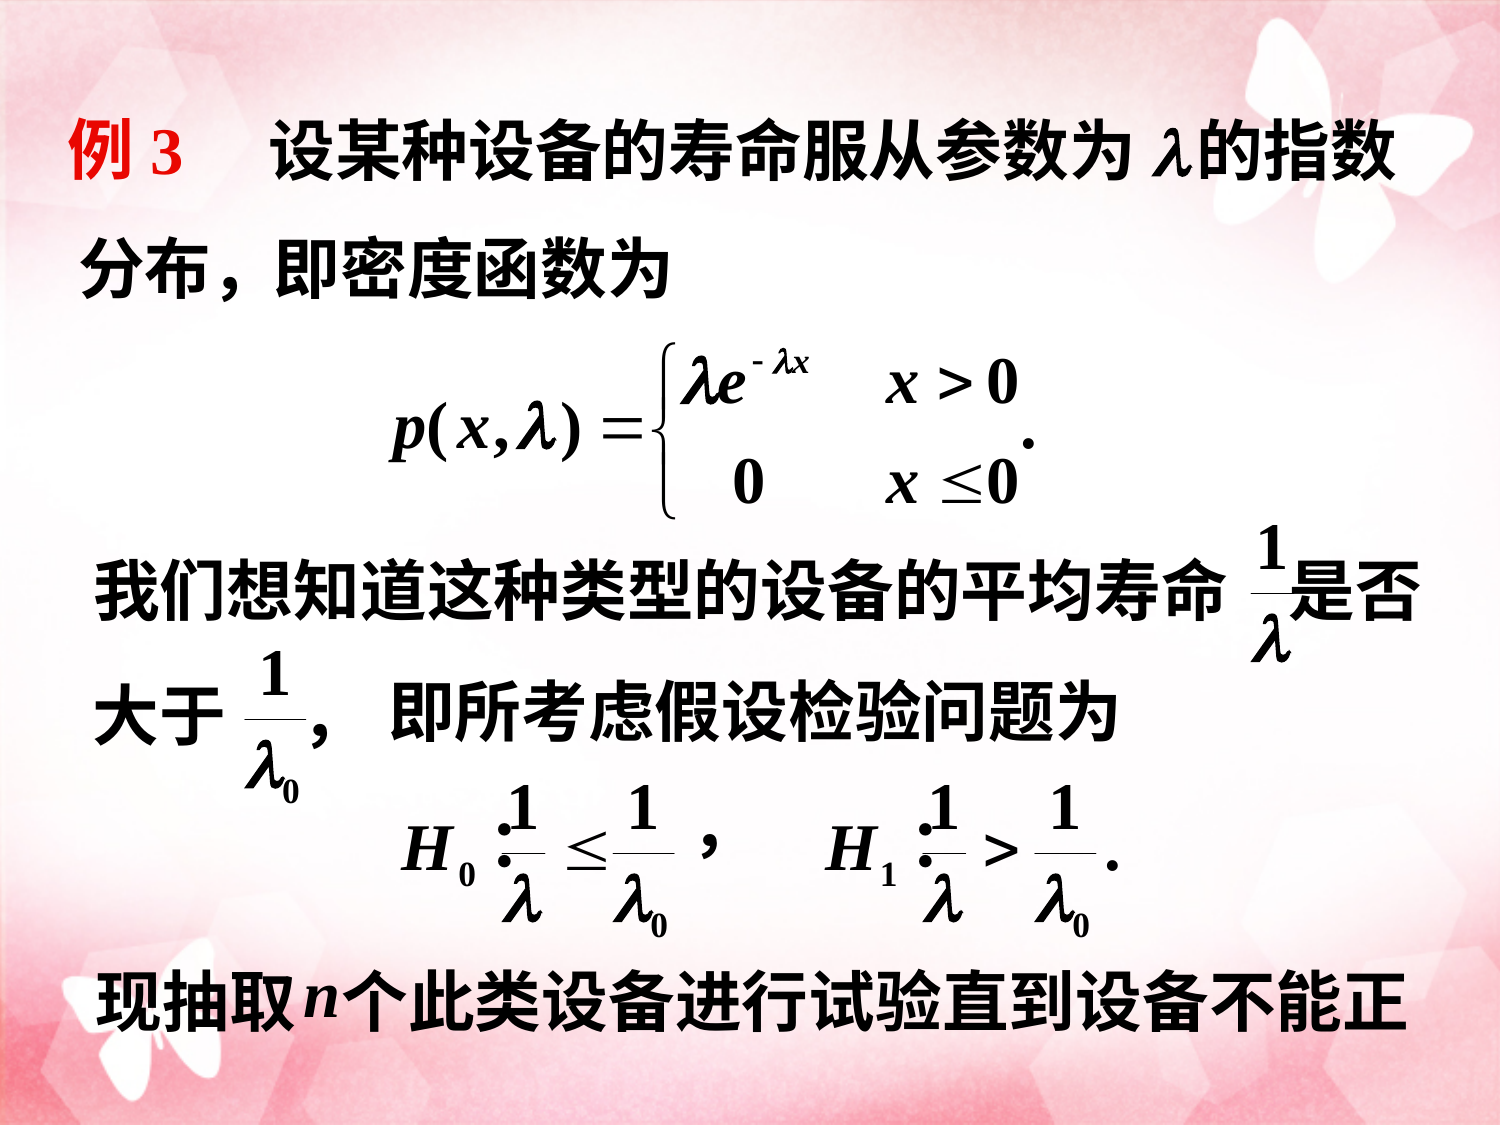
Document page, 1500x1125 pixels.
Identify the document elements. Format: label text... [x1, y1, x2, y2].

text_box 即密度函数为 [258, 219, 689, 315]
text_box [380, 337, 1038, 510]
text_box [73, 638, 389, 810]
text_box 例3 [52, 100, 199, 195]
picture [0, 0, 1500, 1125]
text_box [248, 101, 1418, 197]
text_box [73, 511, 1443, 667]
text_box 分布， [63, 219, 258, 315]
text_box 即所考虑假设检验问题为 [394, 675, 1138, 757]
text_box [76, 951, 1429, 1048]
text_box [395, 772, 1123, 944]
